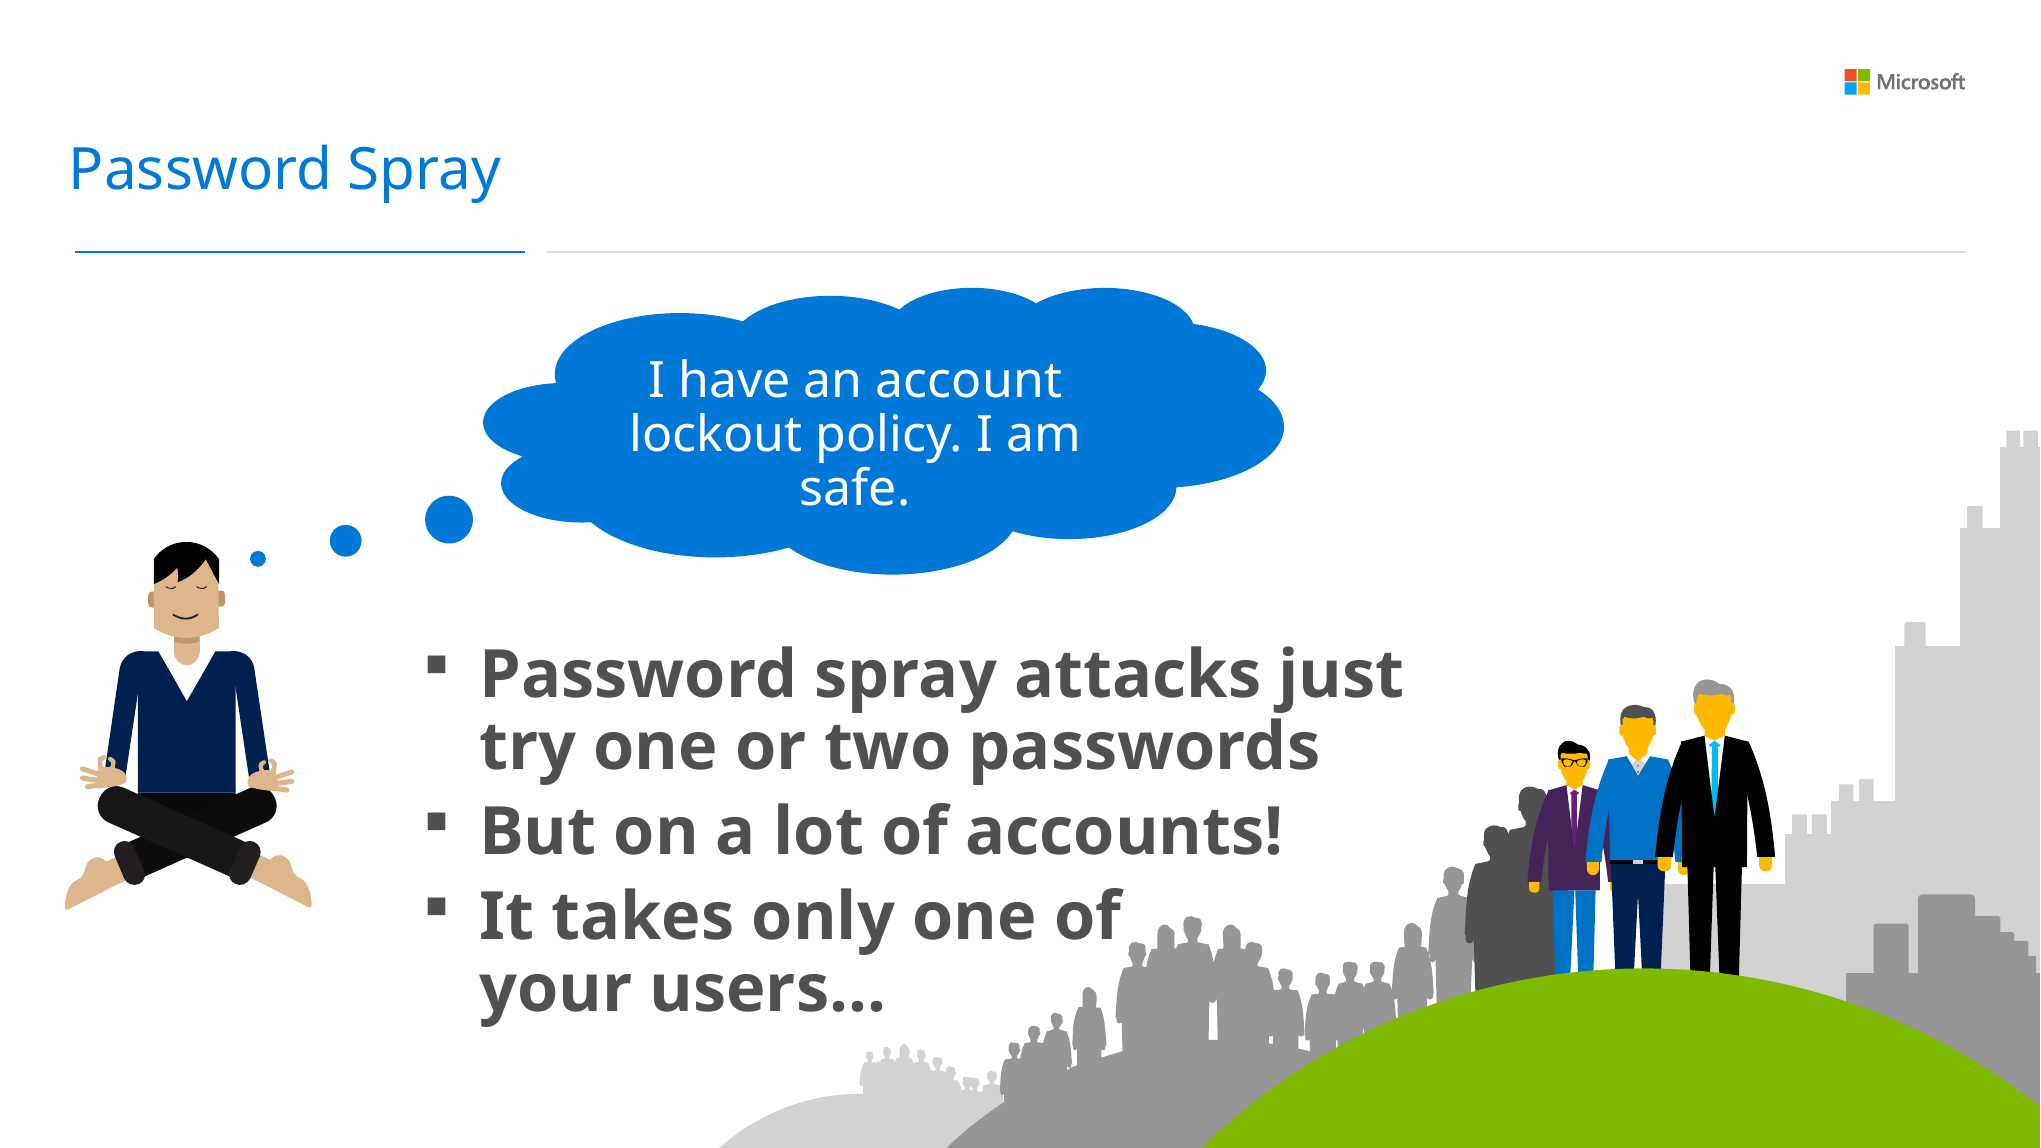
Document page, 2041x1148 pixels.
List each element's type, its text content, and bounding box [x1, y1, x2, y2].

picture [64, 542, 313, 910]
list Password Spray [45, 120, 1968, 200]
picture [710, 430, 2041, 1148]
text_box I have an account lockout policy. I am safe. [329, 524, 363, 558]
text_box I have an account lockout policy. I am safe. [482, 287, 1285, 559]
text_box I have an account lockout policy. I am safe. [424, 494, 474, 545]
text_box Password spray attacks just try one or two passwords But on a lot of accounts! It takes only one of your users… [398, 624, 710, 1148]
